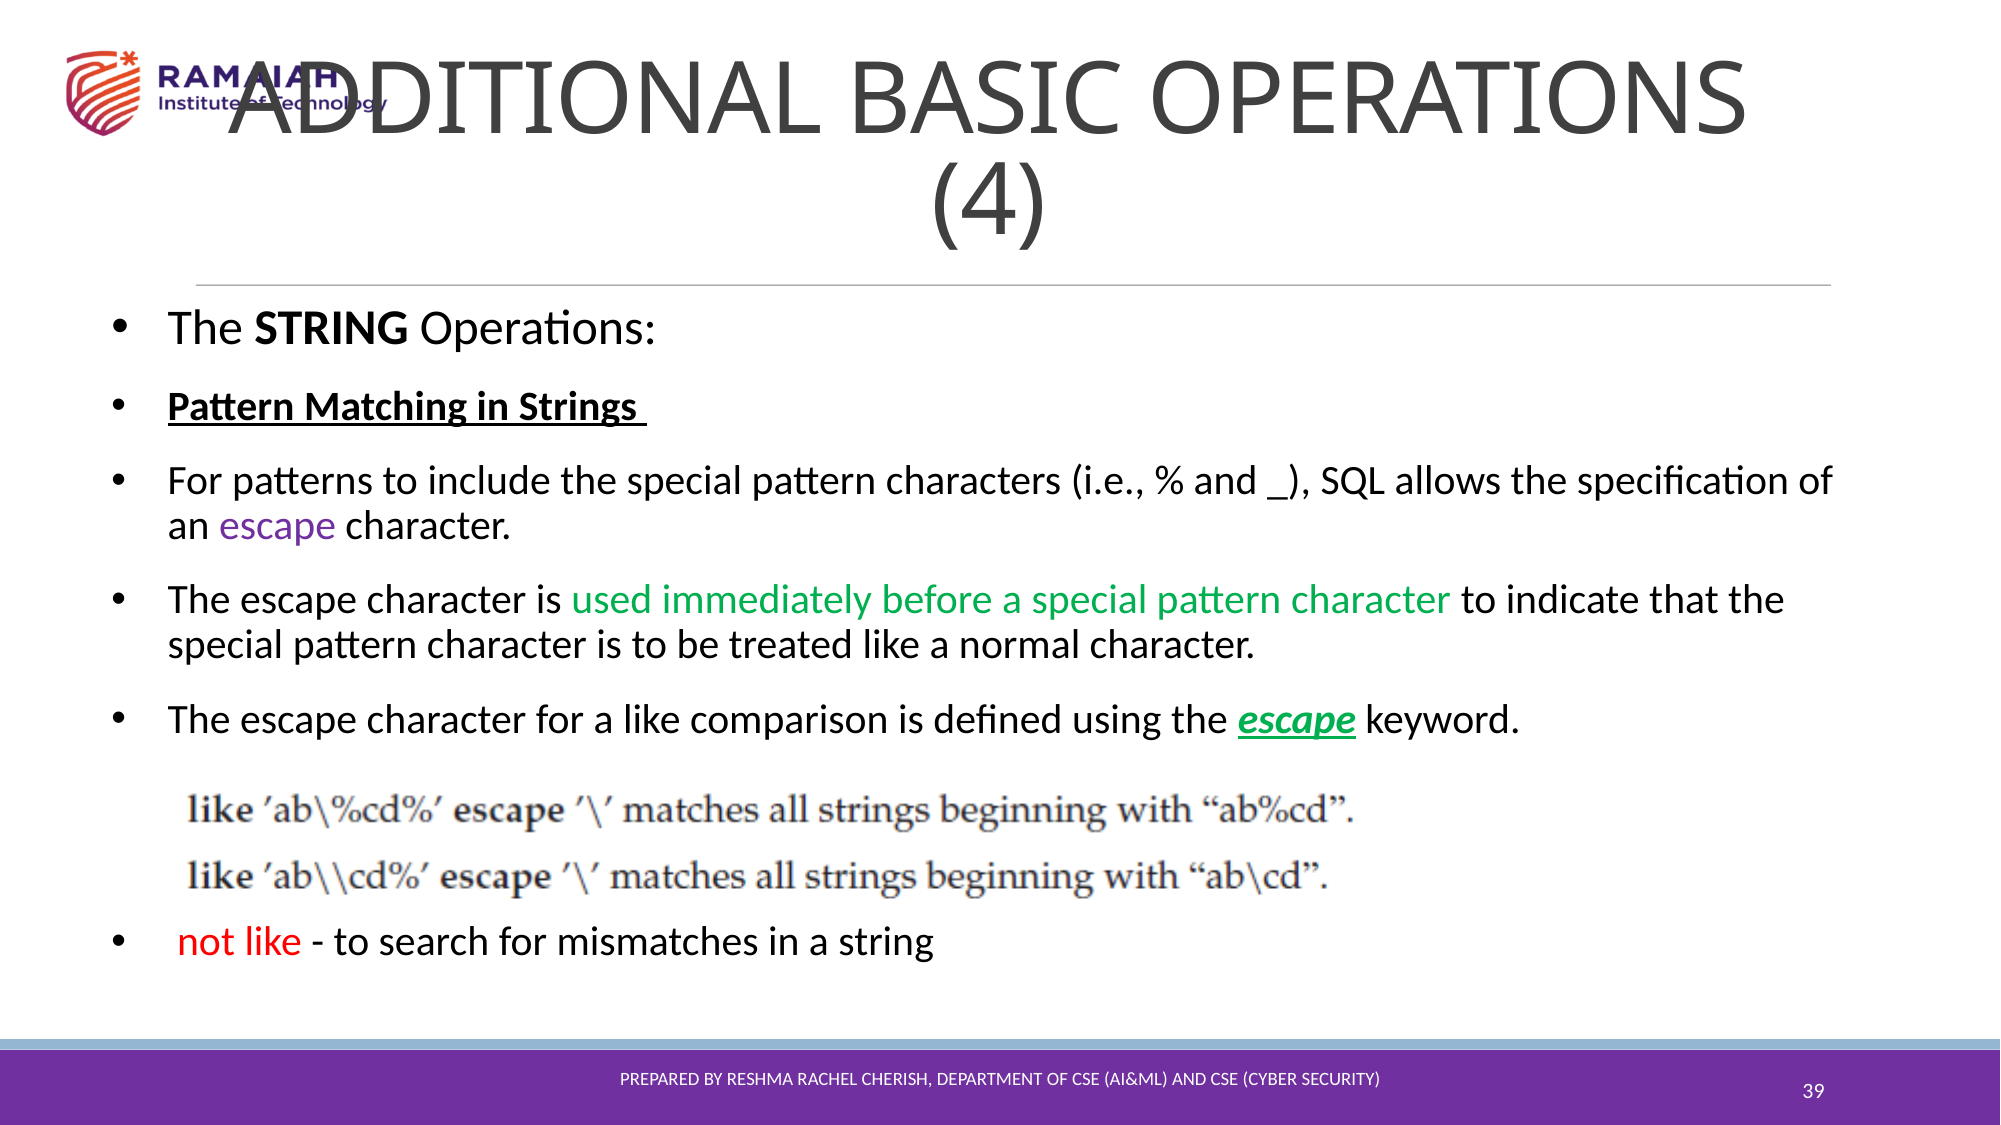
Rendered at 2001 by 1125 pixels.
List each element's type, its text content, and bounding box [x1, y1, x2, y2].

picture [163, 751, 1355, 905]
text_box ADDITIONAL BASIC OPERATIONS (4) [163, 103, 1814, 263]
text_box 39 [1624, 1059, 1840, 1120]
text_box The STRING Operations: Pattern Matching in Strings For patterns to include the special pattern characters (i.e., % and _), SQL allows the specification of an escape character. The escape character is used immediately before a special pattern character to indicate that the special pattern character is to be treated like a normal character. The escape character for a like comparison is defined using the escape keyword. not like - to search for mismatches in a string [111, 294, 1867, 975]
text_box Prepared By reshma Rachel cherish, Department of CSE (ai&ml) and CSE (Cyber security) [604, 1059, 1396, 1120]
picture [28, 5, 429, 166]
